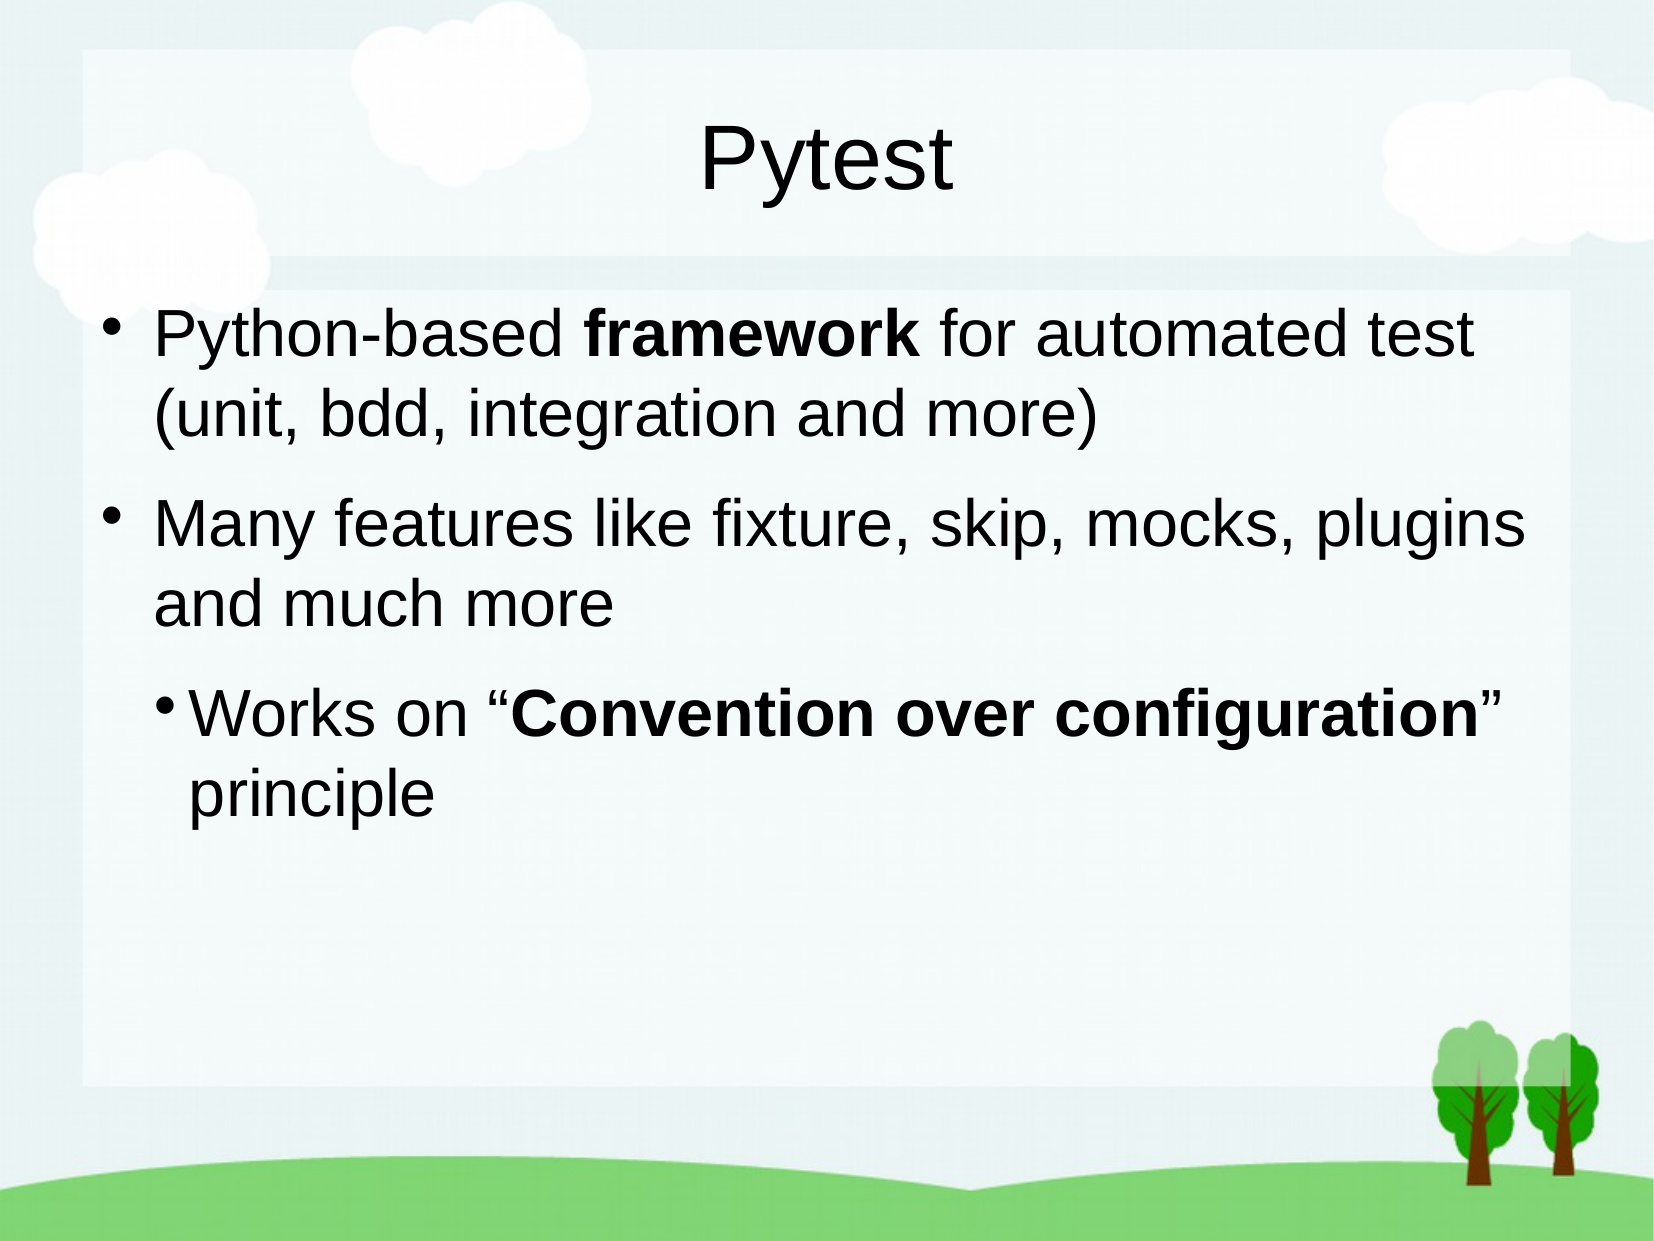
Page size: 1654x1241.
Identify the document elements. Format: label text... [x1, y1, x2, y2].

text_box Pytest [82, 49, 1571, 257]
text_box Python-based framework for automated test (unit, bdd, integration and more) Many features like fixture, skip, mocks, plugins and much more Works on “Convention over configuration” principle [82, 290, 1571, 1087]
picture [0, 0, 1654, 1241]
